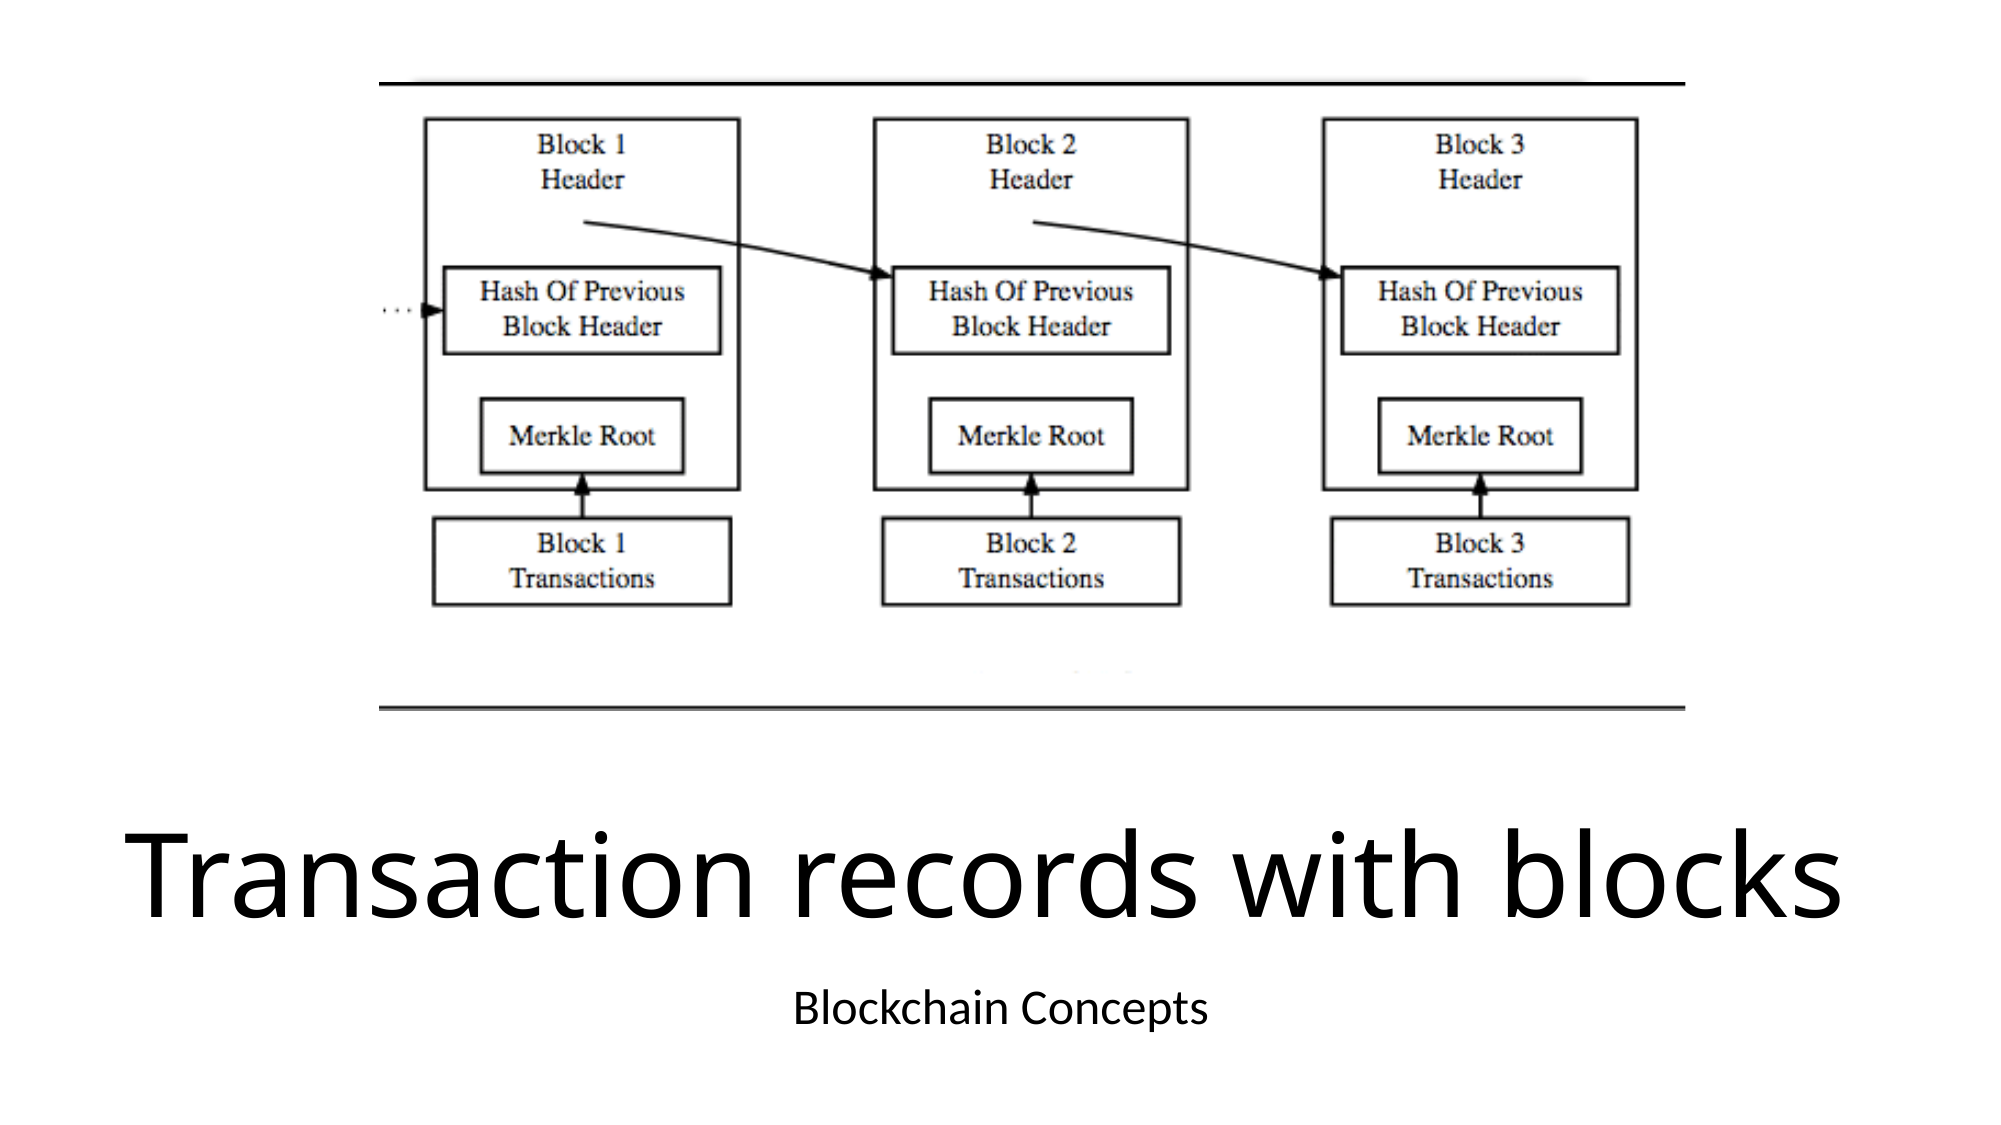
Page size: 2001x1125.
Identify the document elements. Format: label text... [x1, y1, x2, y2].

title Transaction records with blocks [106, 801, 1863, 950]
picture [378, 82, 1686, 711]
list Blockchain Concepts [106, 950, 1895, 1043]
